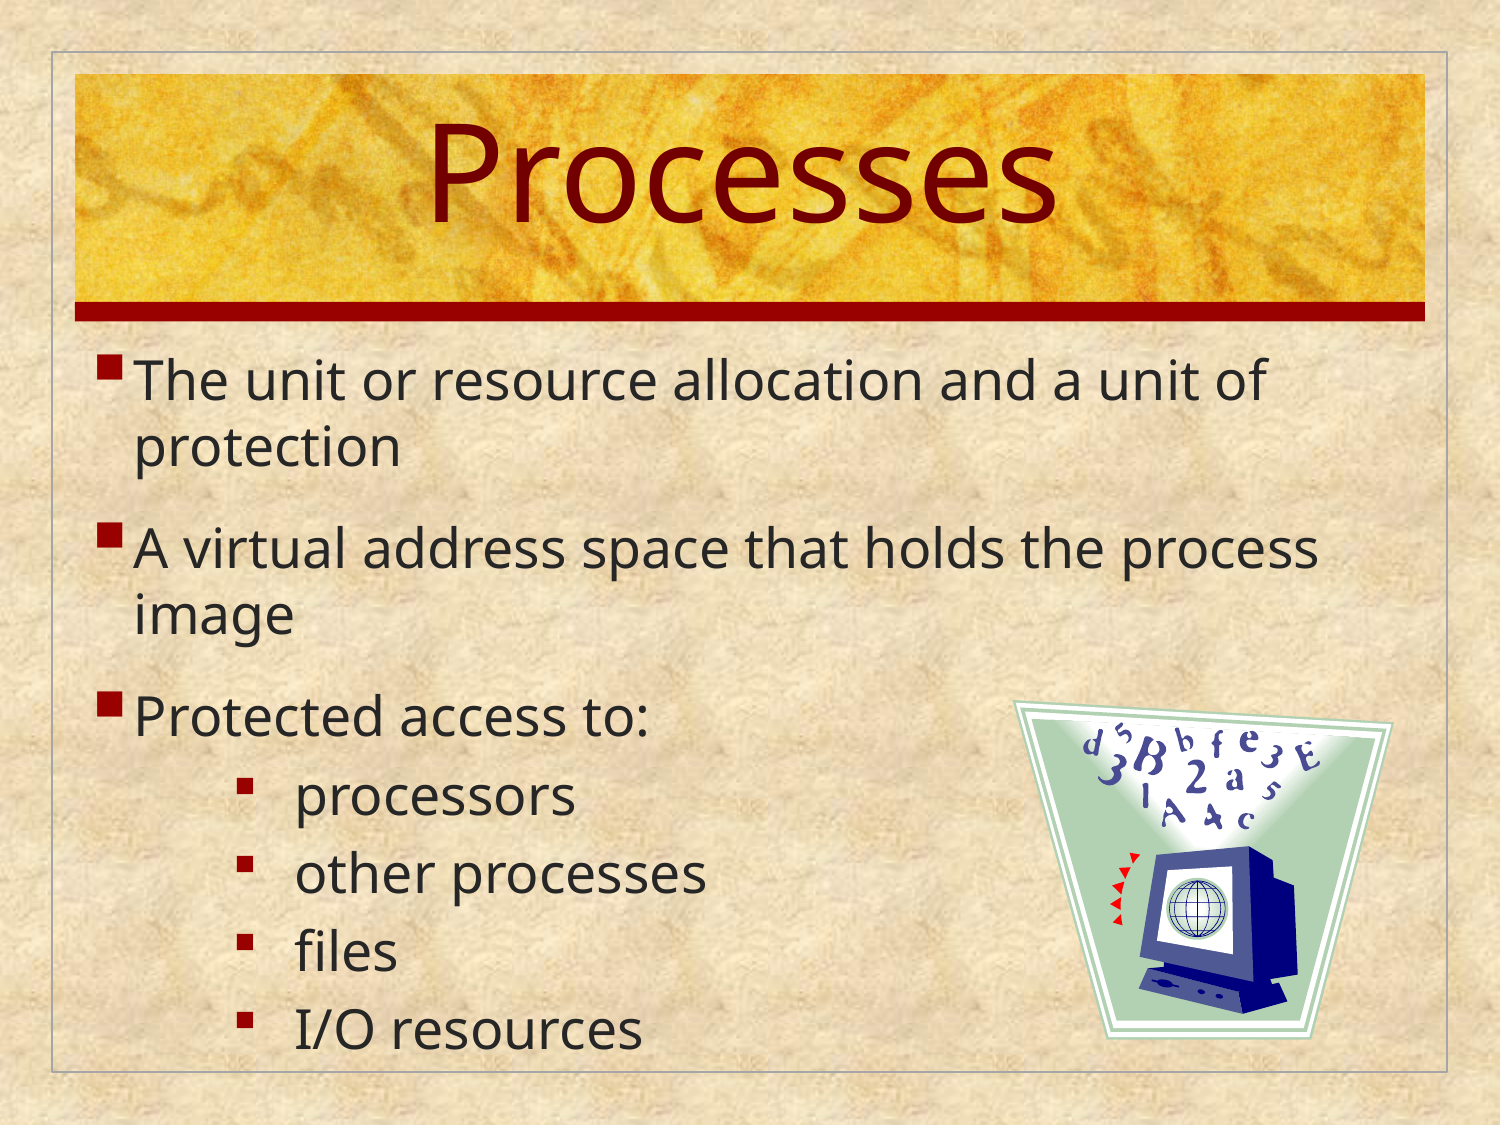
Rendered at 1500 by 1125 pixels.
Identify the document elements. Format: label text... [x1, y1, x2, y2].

list The unit or resource allocation and a unit of protection A virtual address space that holds the process image Protected access to: processors other processes files I/O resources [75, 337, 1450, 1075]
picture [0, 0, 1500, 1125]
title Processes [99, 87, 1384, 251]
